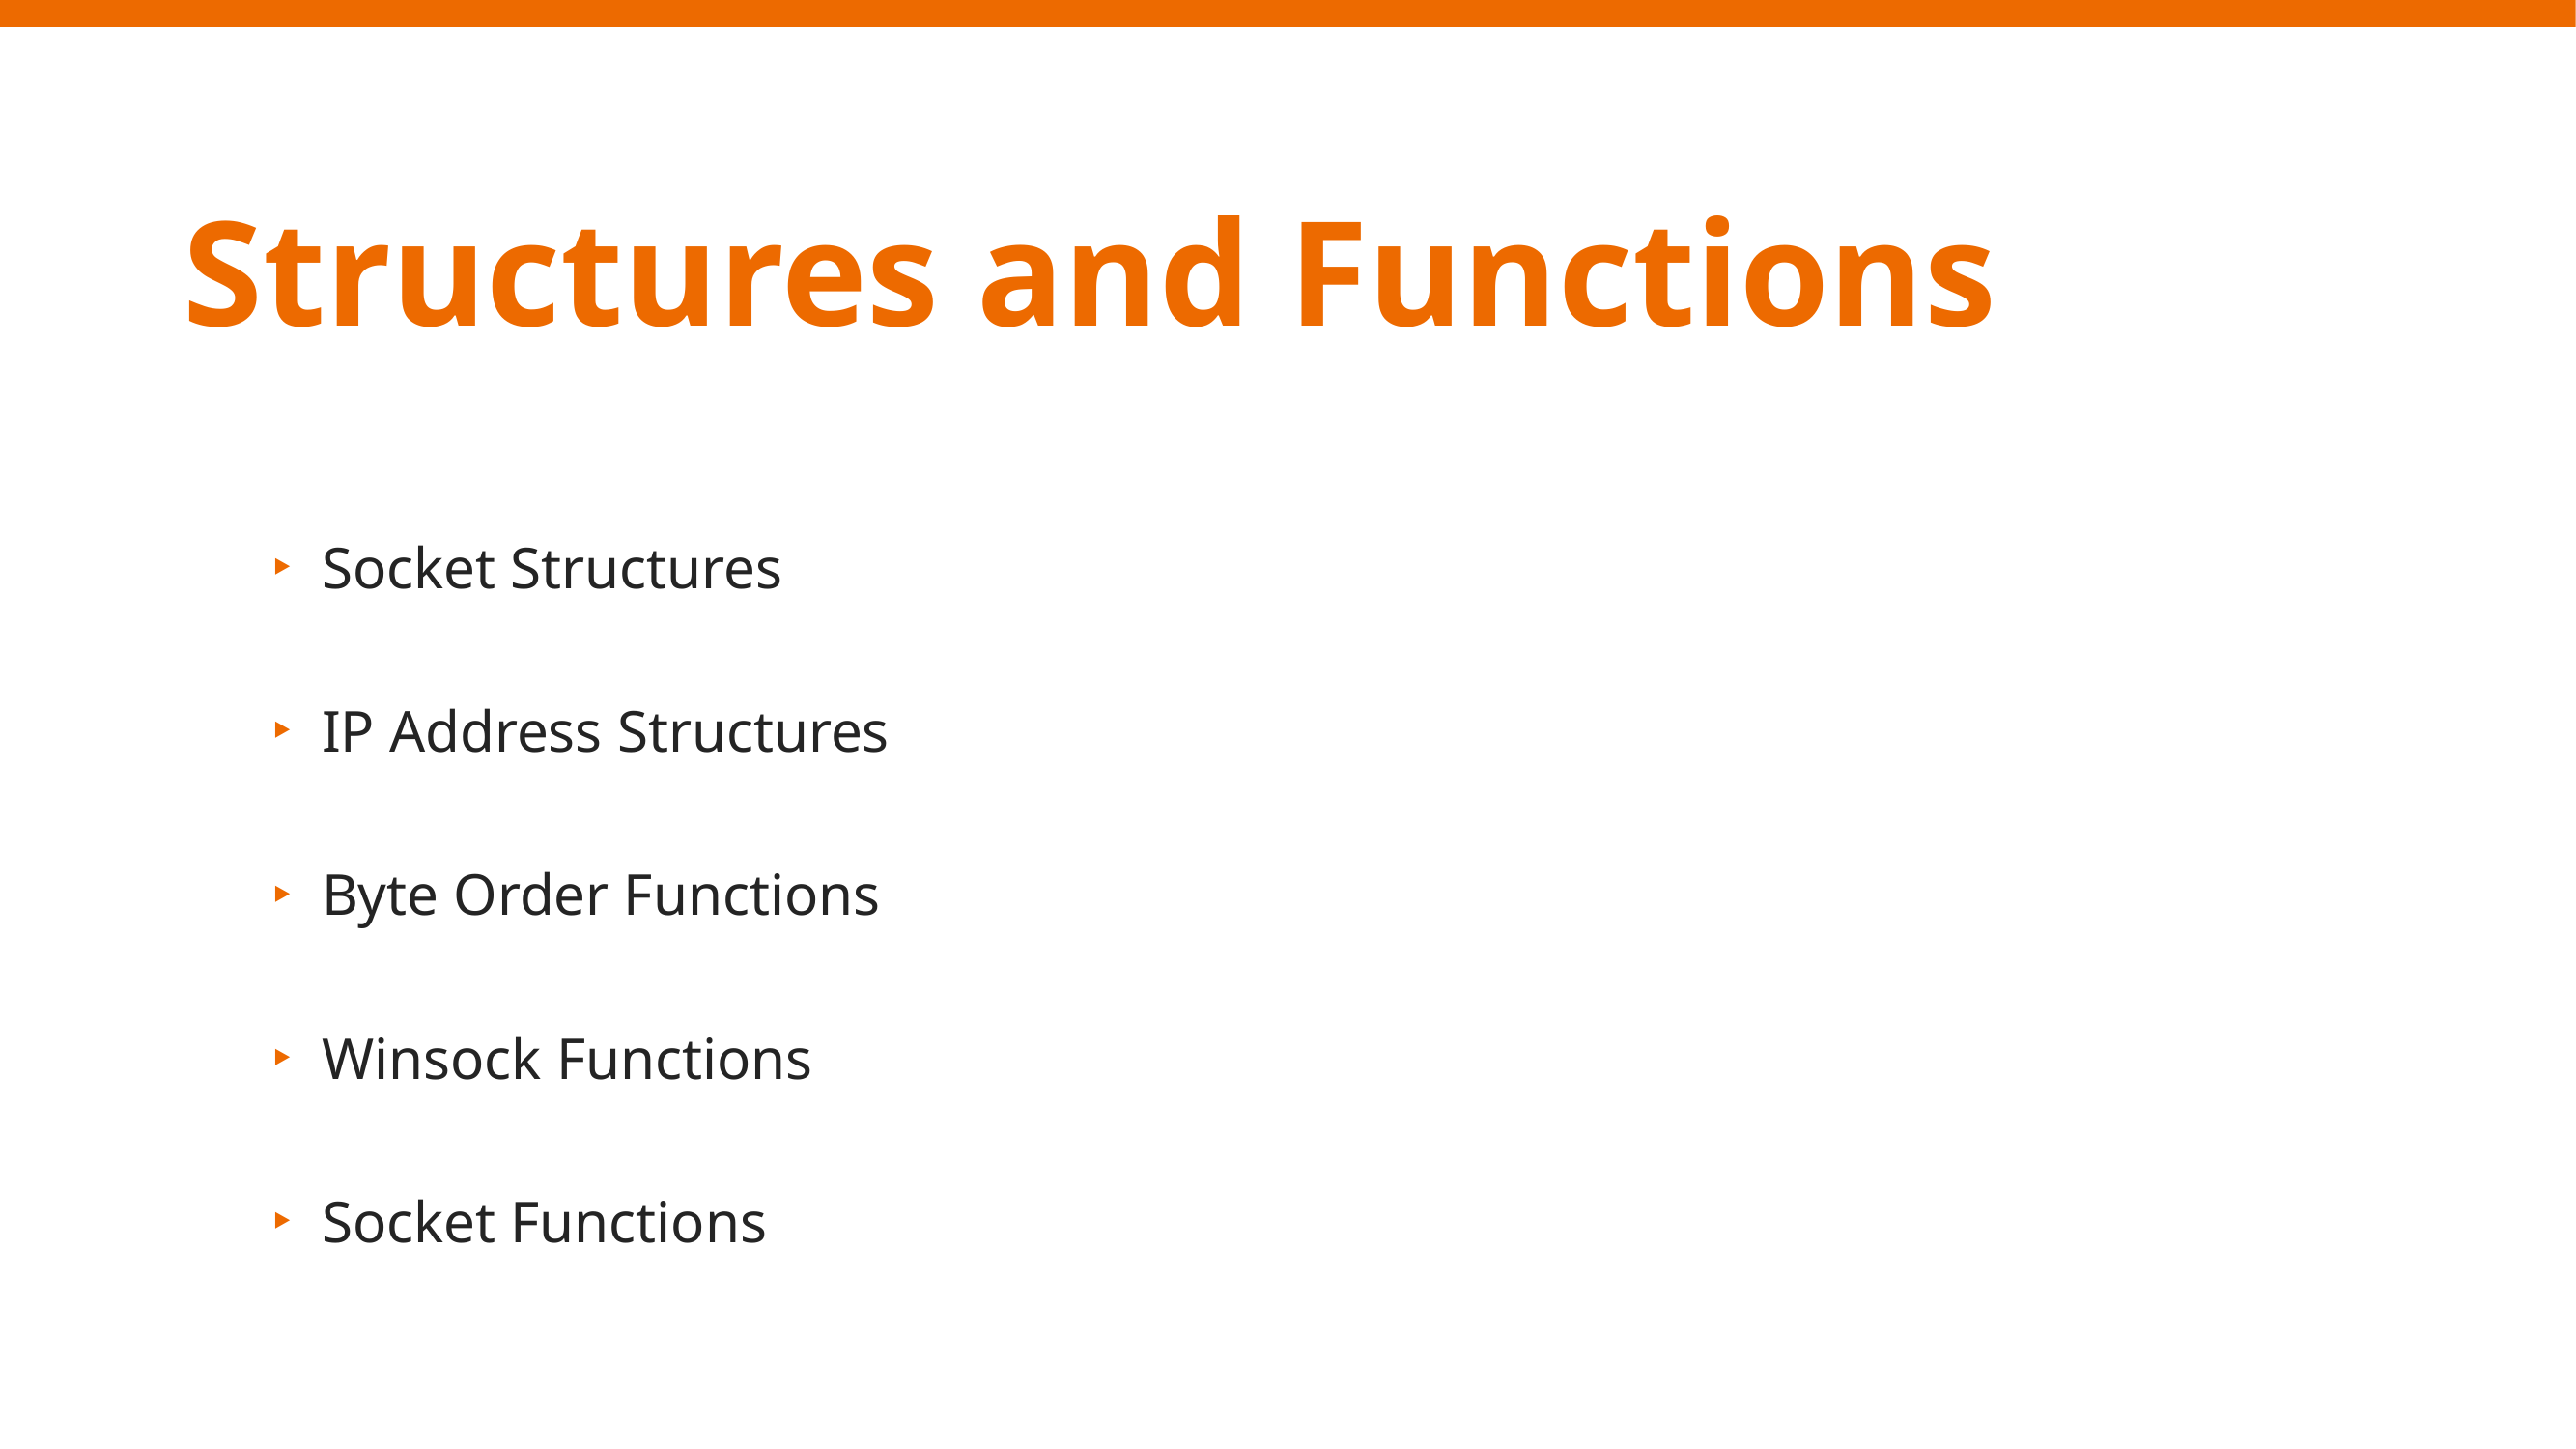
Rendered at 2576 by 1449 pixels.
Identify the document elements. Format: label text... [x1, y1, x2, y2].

title Structures and Functions [183, 131, 2392, 404]
list Socket Structures IP Address Structures Byte Order Functions Winsock Functions Socket Functions [183, 412, 2392, 1307]
